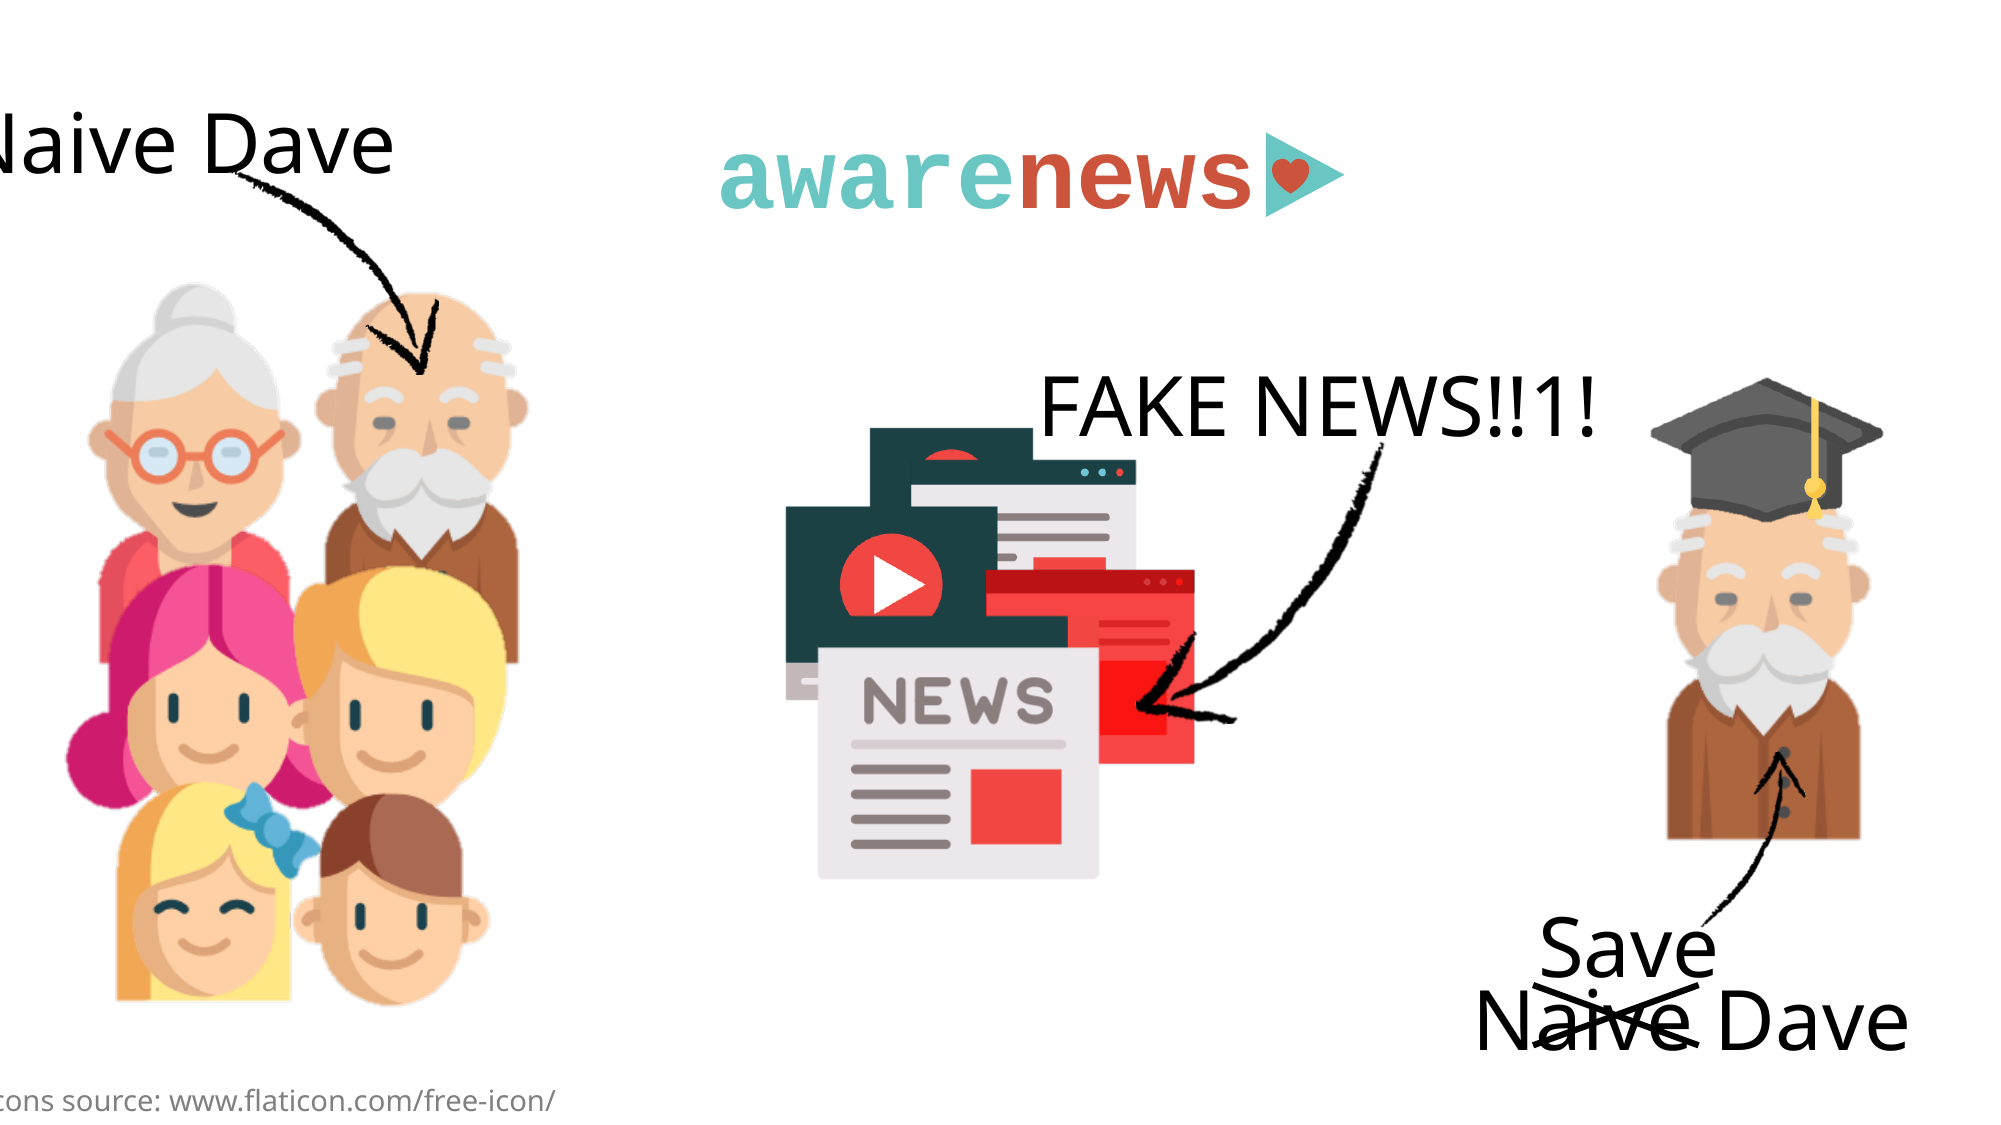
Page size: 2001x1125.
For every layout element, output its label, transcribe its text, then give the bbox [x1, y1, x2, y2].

text_box FAKE NEWS!!1! [1023, 345, 1615, 461]
text_box Naive Dave [0, 82, 412, 198]
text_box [699, 101, 1343, 238]
text_box Save [1523, 887, 1735, 1002]
picture [1628, 356, 1916, 929]
text_box Icons source: www.flaticon.com/free-icon/ [0, 1074, 572, 1125]
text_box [1533, 985, 1699, 1046]
picture [774, 423, 1406, 893]
text_box Naive Dave [1457, 959, 1927, 1075]
picture [54, 167, 568, 1012]
